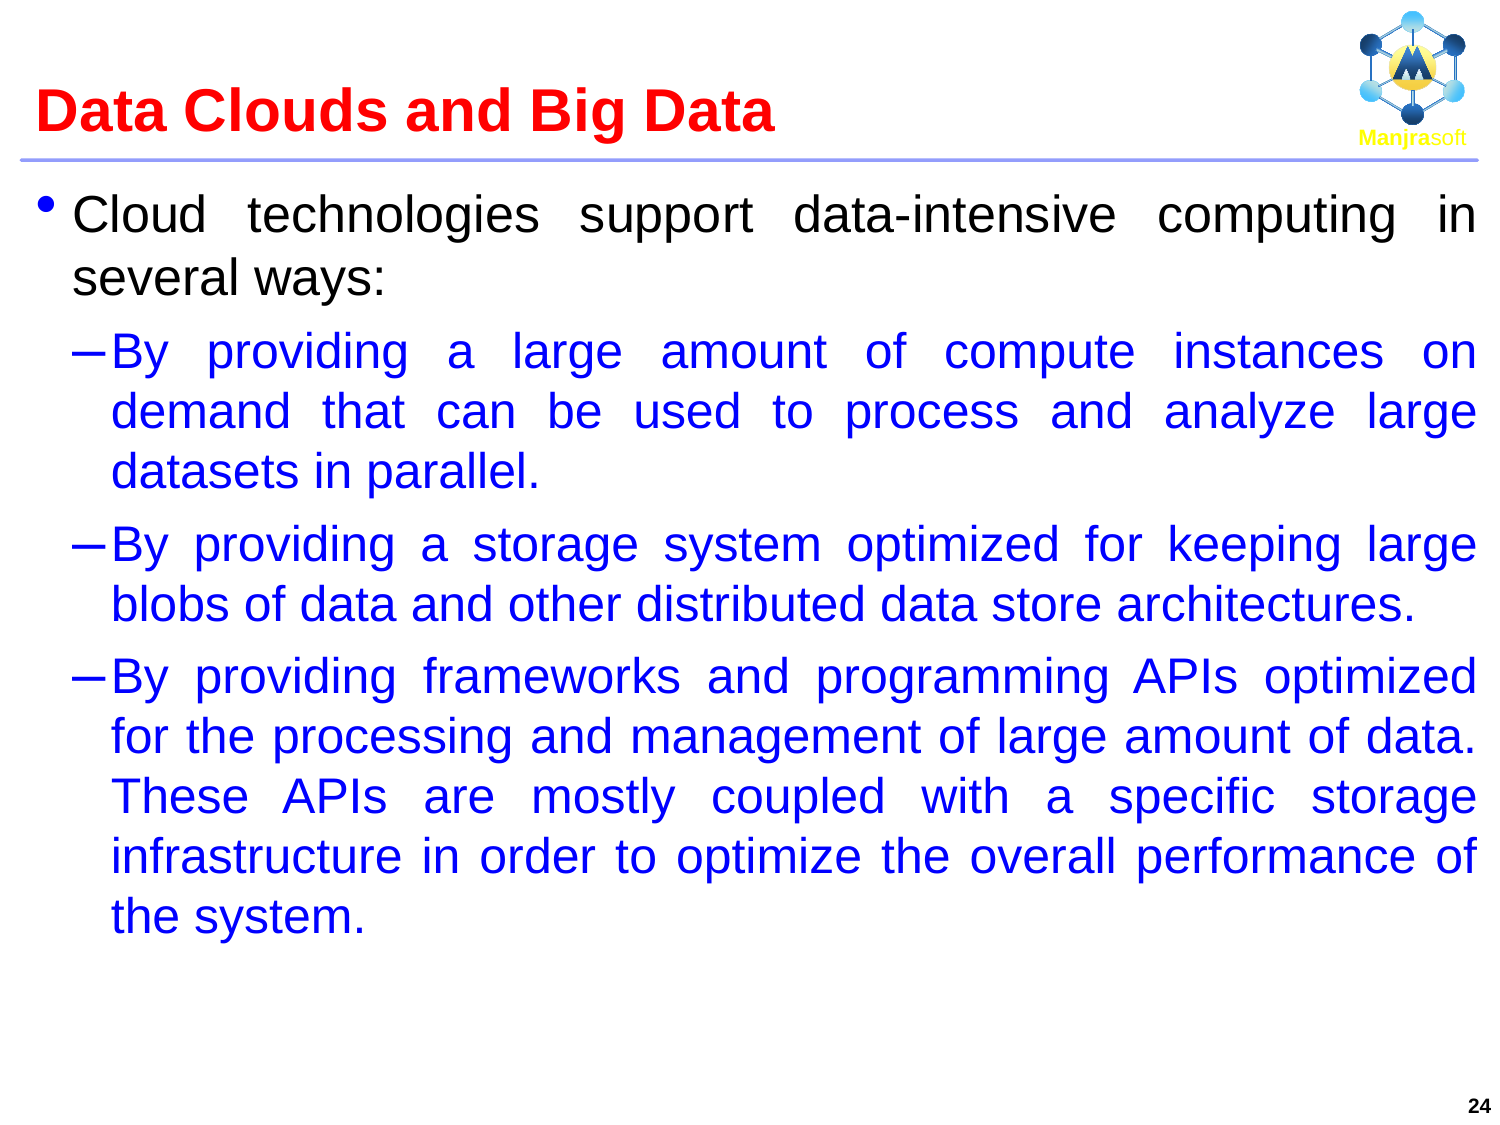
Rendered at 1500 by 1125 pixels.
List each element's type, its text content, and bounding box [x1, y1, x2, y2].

list Cloud technologies support data-intensive computing in several ways: By providing a large amount of compute instances on demand that can be used to process and analyze large datasets in parallel. By providing a storage system optimized for keeping large blobs of data and other distributed data store architectures. By providing frameworks and programming APIs optimized for the processing and management of large amount of data. These APIs are mostly coupled with a specific storage infrastructure in order to optimize the overall performance of the system. [26, 176, 1479, 1092]
title Data Clouds and Big Data [26, 0, 1479, 145]
slide_number 24 [1364, 1093, 1500, 1120]
